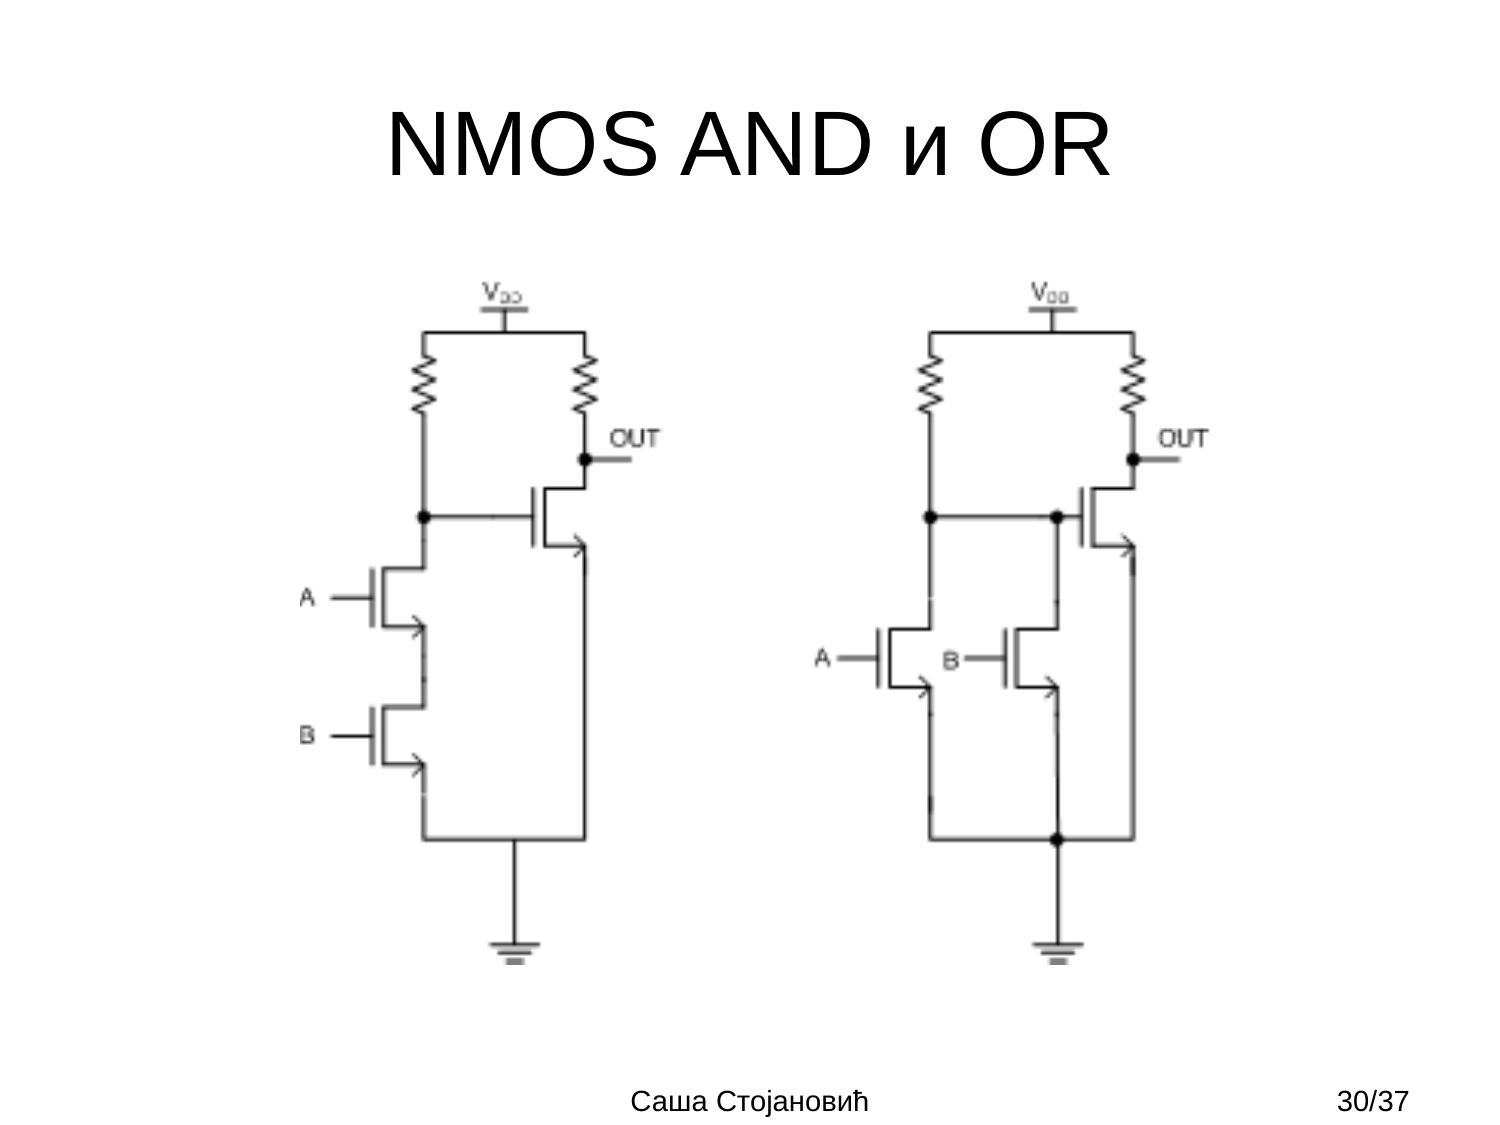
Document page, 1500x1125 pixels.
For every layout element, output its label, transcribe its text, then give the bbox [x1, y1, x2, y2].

slide_number 30/37 [1074, 1074, 1426, 1125]
footer Саша Стојановић [512, 1074, 988, 1125]
title NMOS AND и OR [75, 45, 1425, 233]
picture [299, 274, 1213, 966]
